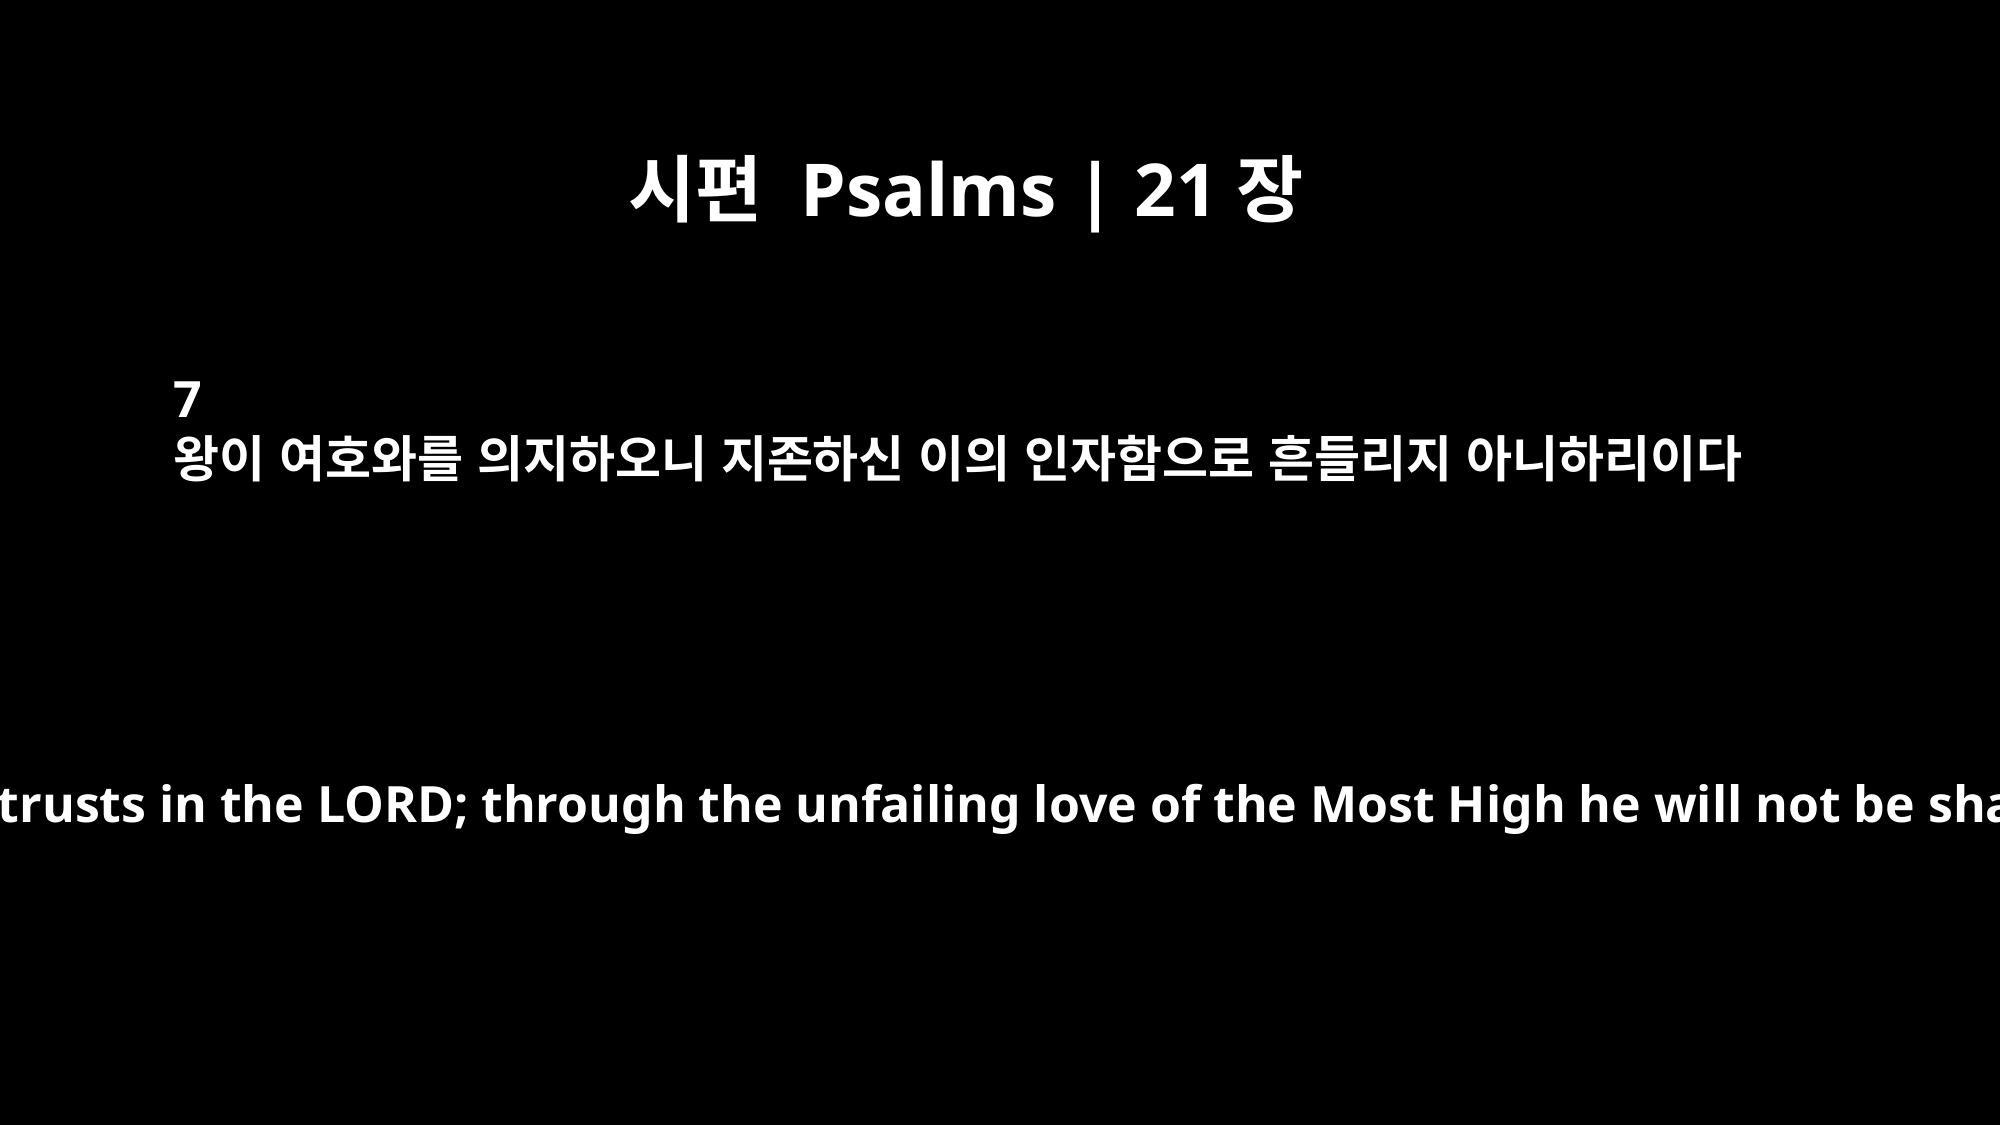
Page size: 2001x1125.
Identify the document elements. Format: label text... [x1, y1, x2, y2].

text_box 시편 Psalms | 21장 [613, 136, 1319, 239]
text_box For the king trusts in the LORD; through the unfailing love of the Most High he will not be shaken. [0, 764, 2000, 840]
text_box 7 왕이 여호와를 의지하오니 지존하신 이의 인자함으로 흔들리지 아니하리이다 [158, 359, 1759, 495]
